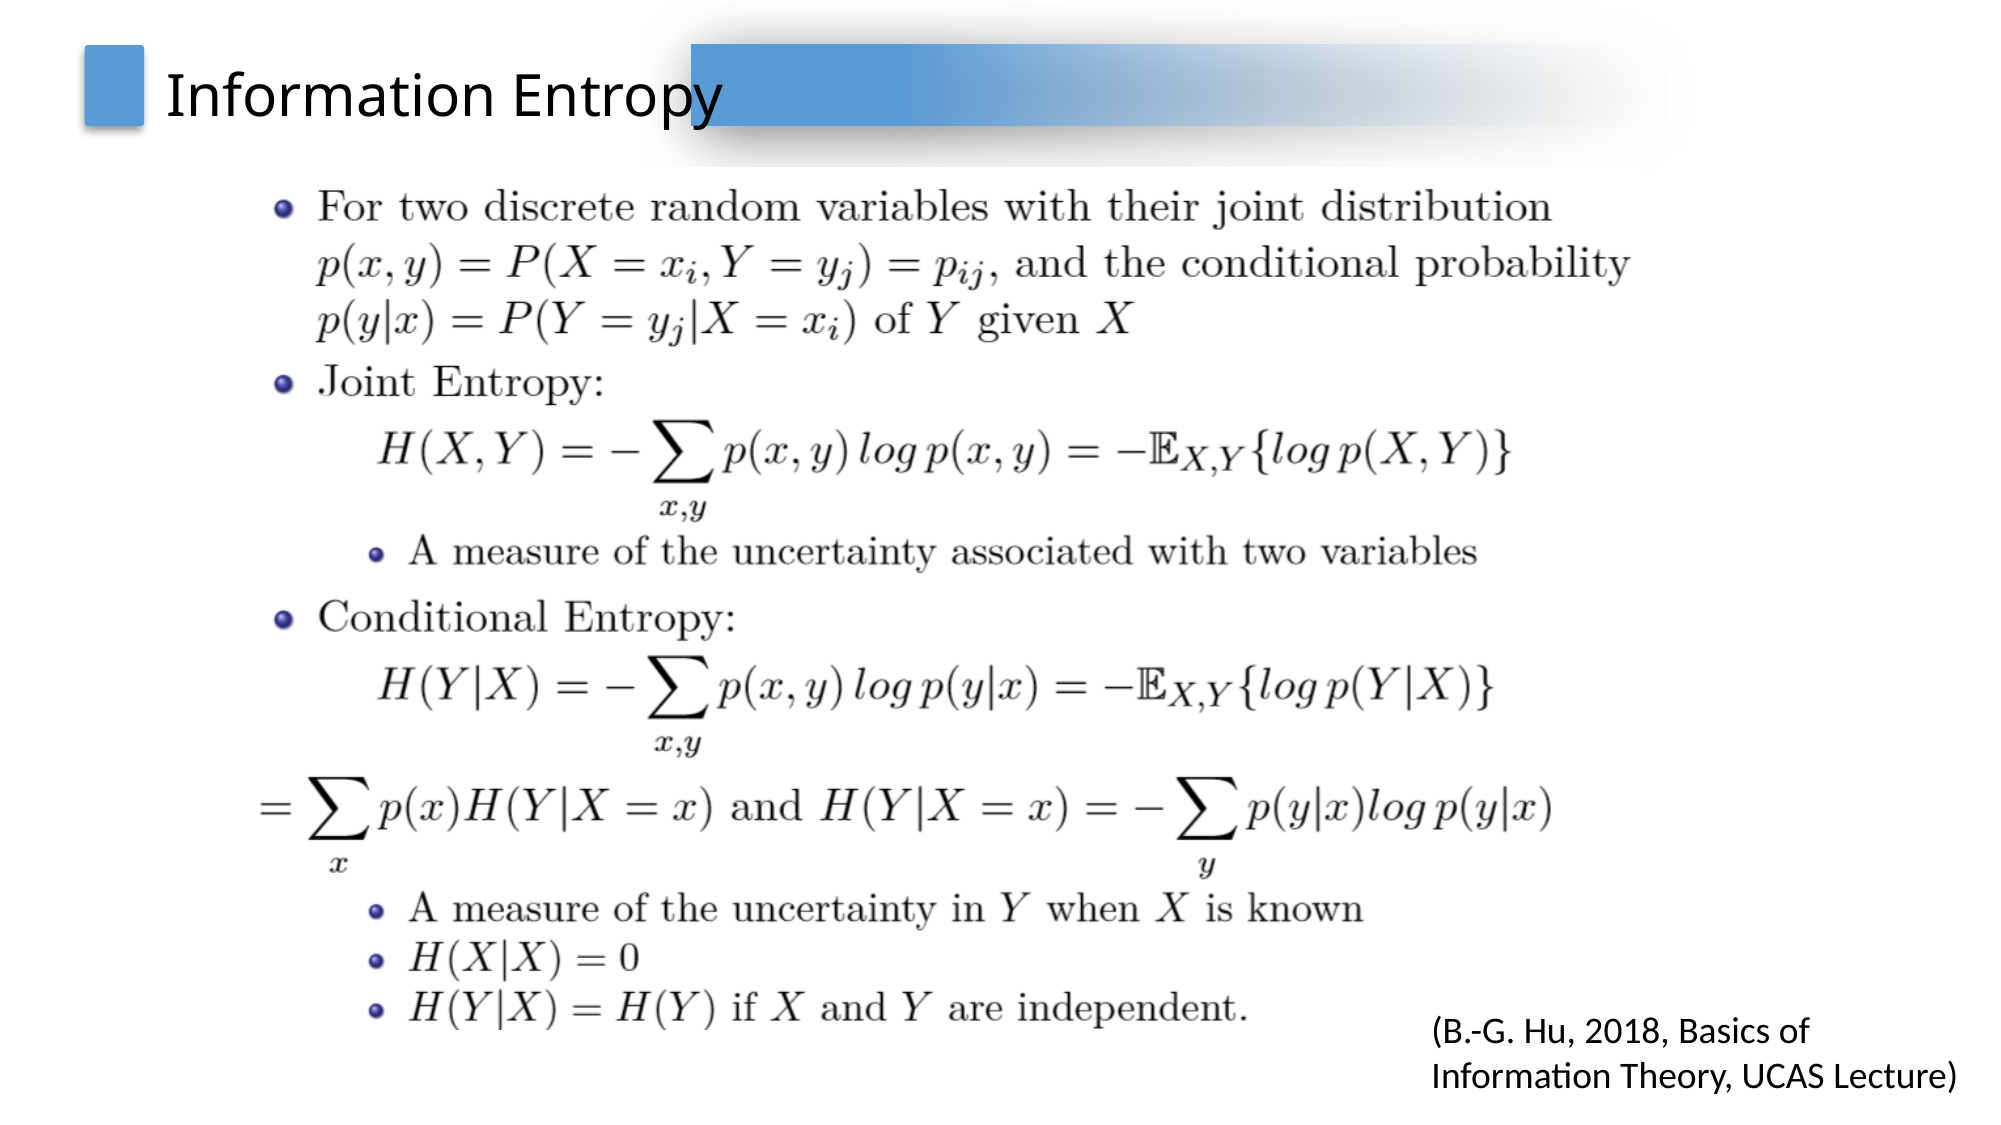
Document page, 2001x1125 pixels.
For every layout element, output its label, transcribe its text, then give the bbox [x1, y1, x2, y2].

text_box Information Entropy [151, 36, 961, 136]
text_box [83, 44, 146, 127]
picture [258, 167, 1640, 1030]
text_box [961, 43, 1671, 127]
text_box (B.-G. Hu, 2018, Basics of Information Theory, UCAS Lecture) [1416, 998, 2000, 1104]
